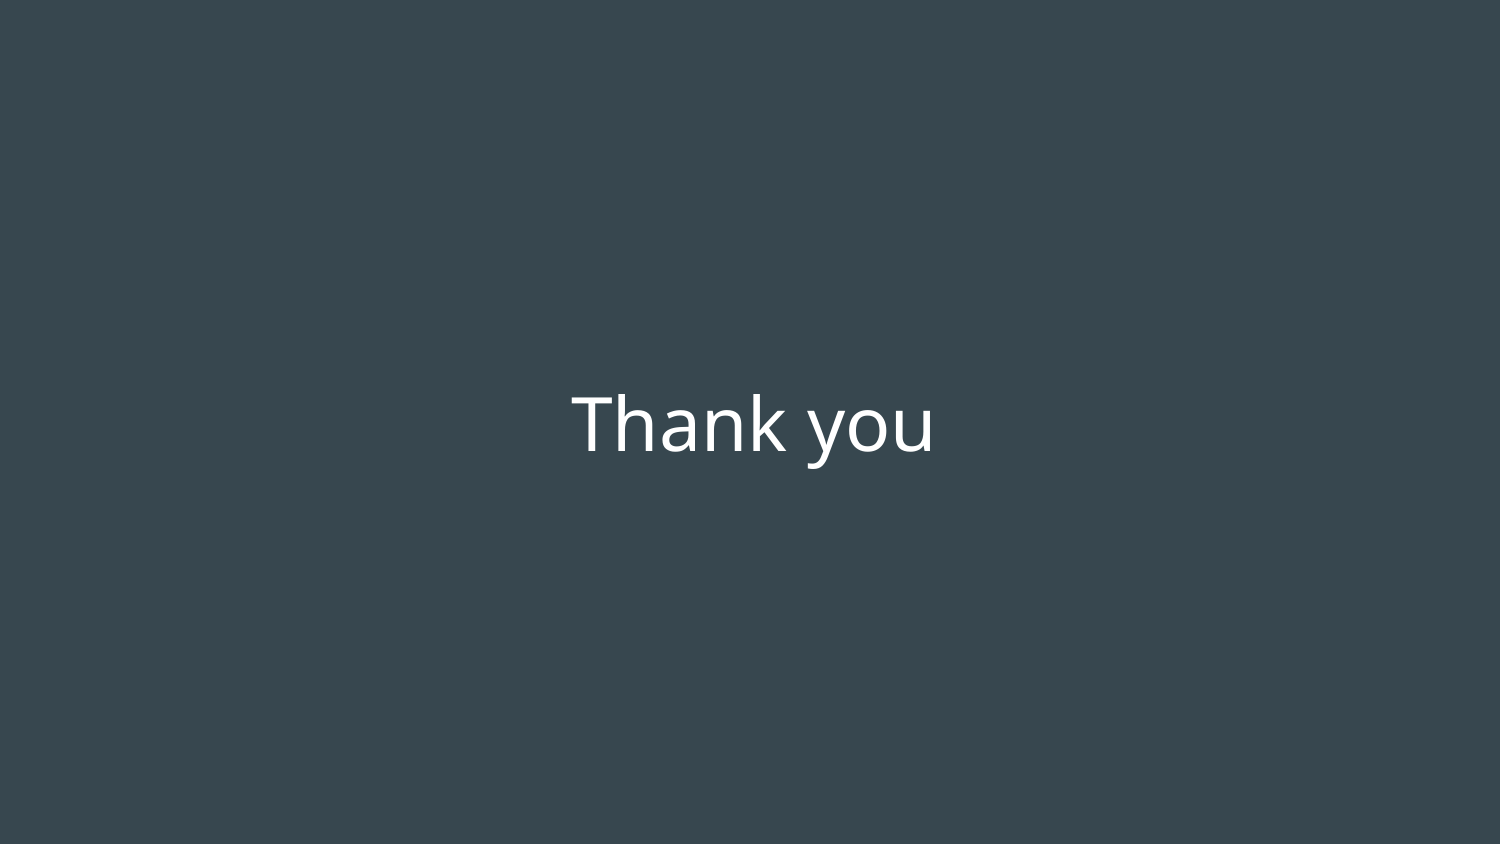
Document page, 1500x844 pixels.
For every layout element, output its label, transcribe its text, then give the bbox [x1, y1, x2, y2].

title Thank you [110, 351, 1399, 493]
